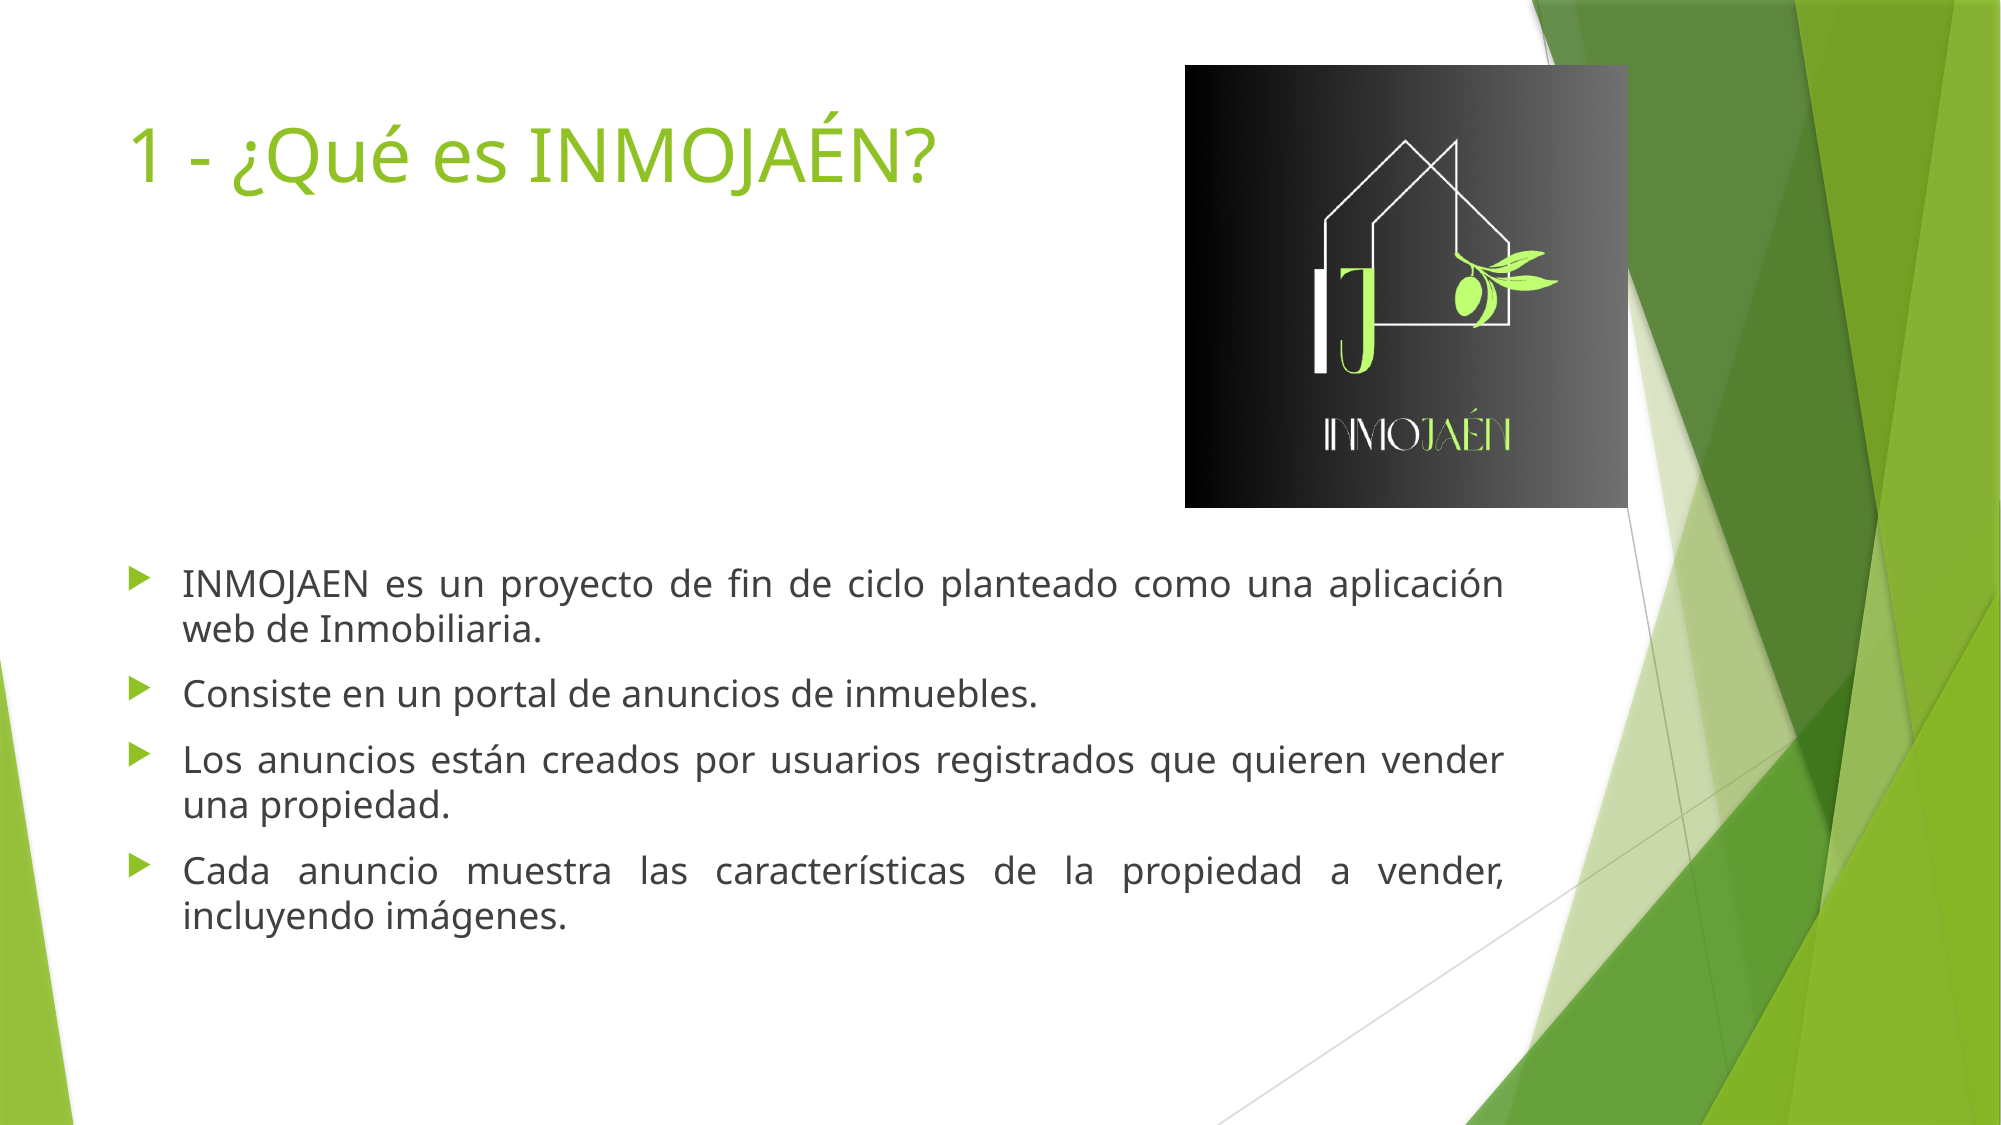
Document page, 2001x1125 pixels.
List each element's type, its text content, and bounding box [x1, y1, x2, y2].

title 1 - ¿Qué es INMOJAÉN? [111, 99, 1180, 317]
picture [1184, 64, 1629, 508]
list INMOJAEN es un proyecto de fin de ciclo planteado como una aplicación web de Inmobiliaria. Consiste en un portal de anuncios de inmuebles. Los anuncios están creados por usuarios registrados que quieren vender una propiedad. Cada anuncio muestra las características de la propiedad a vender, incluyendo imágenes. [111, 354, 1522, 992]
